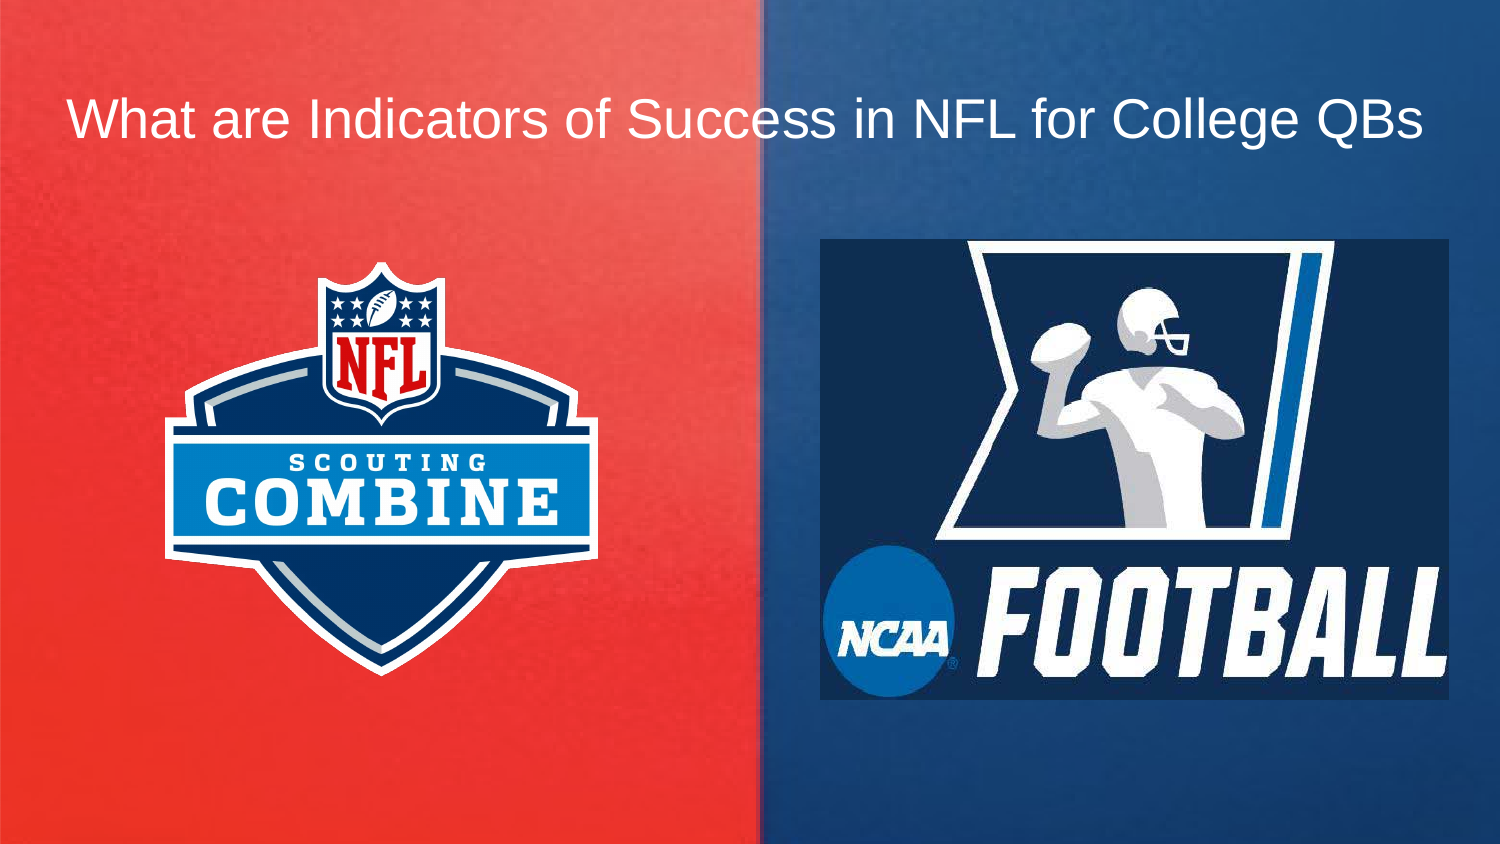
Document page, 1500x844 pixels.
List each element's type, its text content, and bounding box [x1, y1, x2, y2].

picture [0, 0, 1500, 844]
title What are Indicators of Success in NFL for College QBs [51, 72, 1449, 167]
